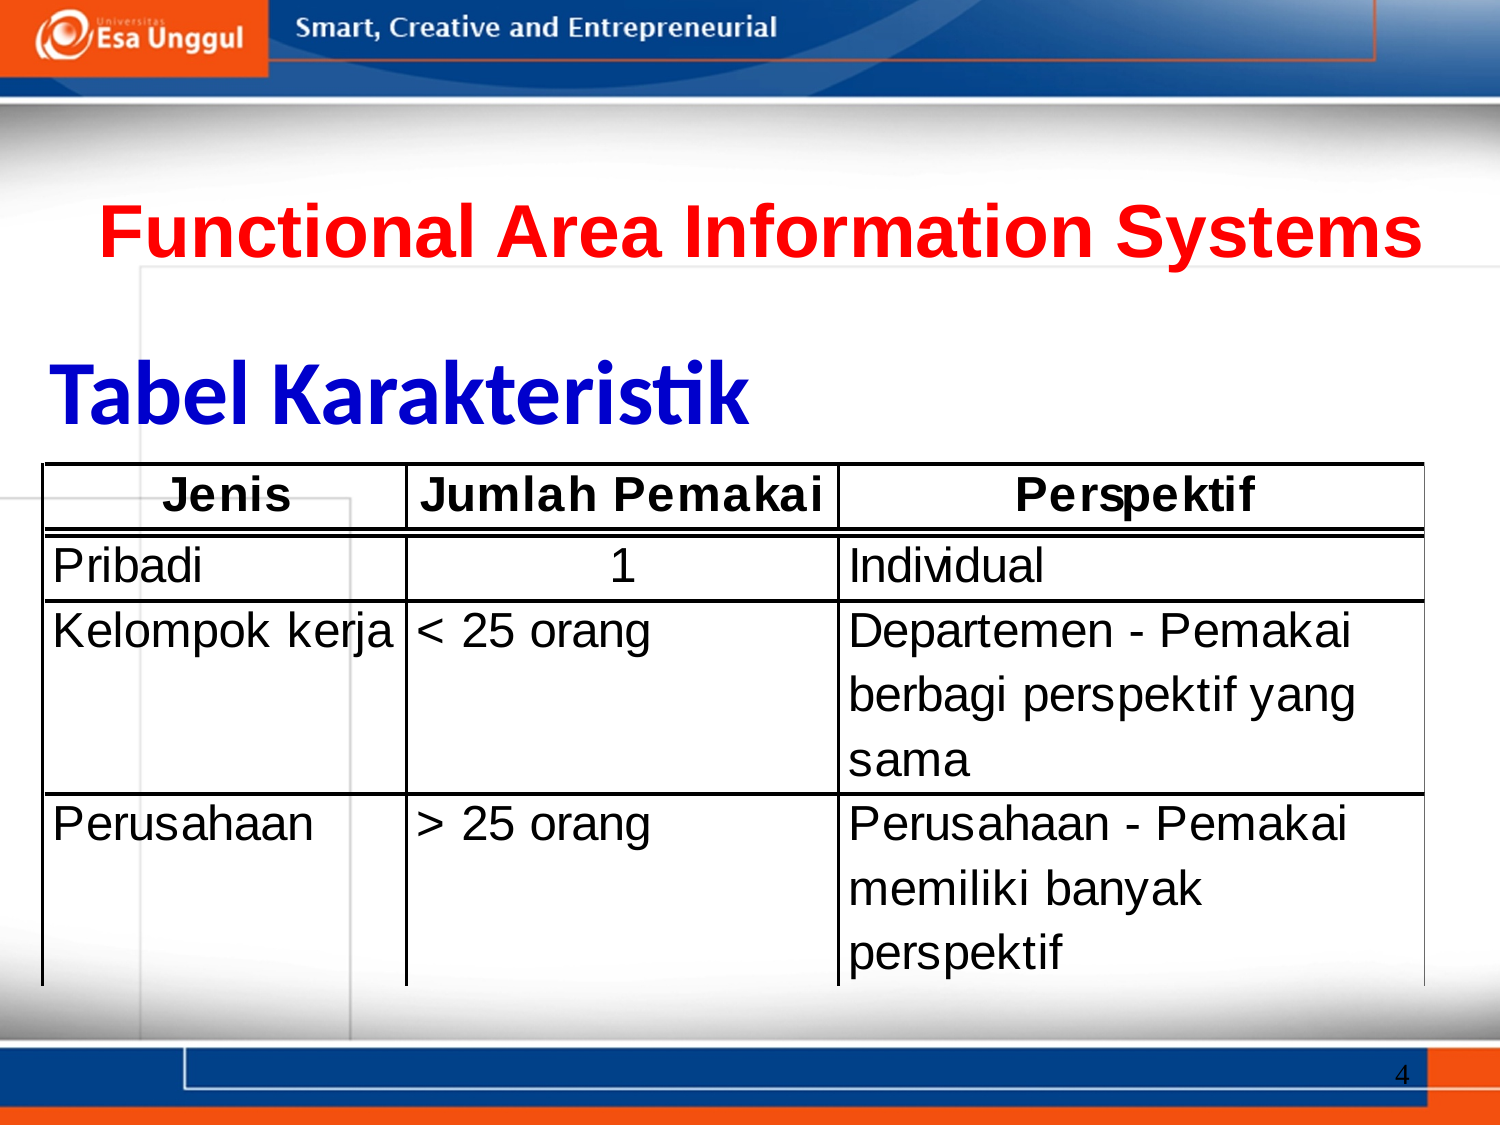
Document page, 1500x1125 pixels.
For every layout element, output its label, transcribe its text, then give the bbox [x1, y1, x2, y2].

picture [0, 0, 1500, 1125]
text_box Functional Area Information Systems [36, 174, 1487, 280]
slide_number 4 [1074, 1042, 1425, 1103]
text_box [40, 462, 1429, 990]
title Tabel Karakteristik [34, 337, 1385, 438]
